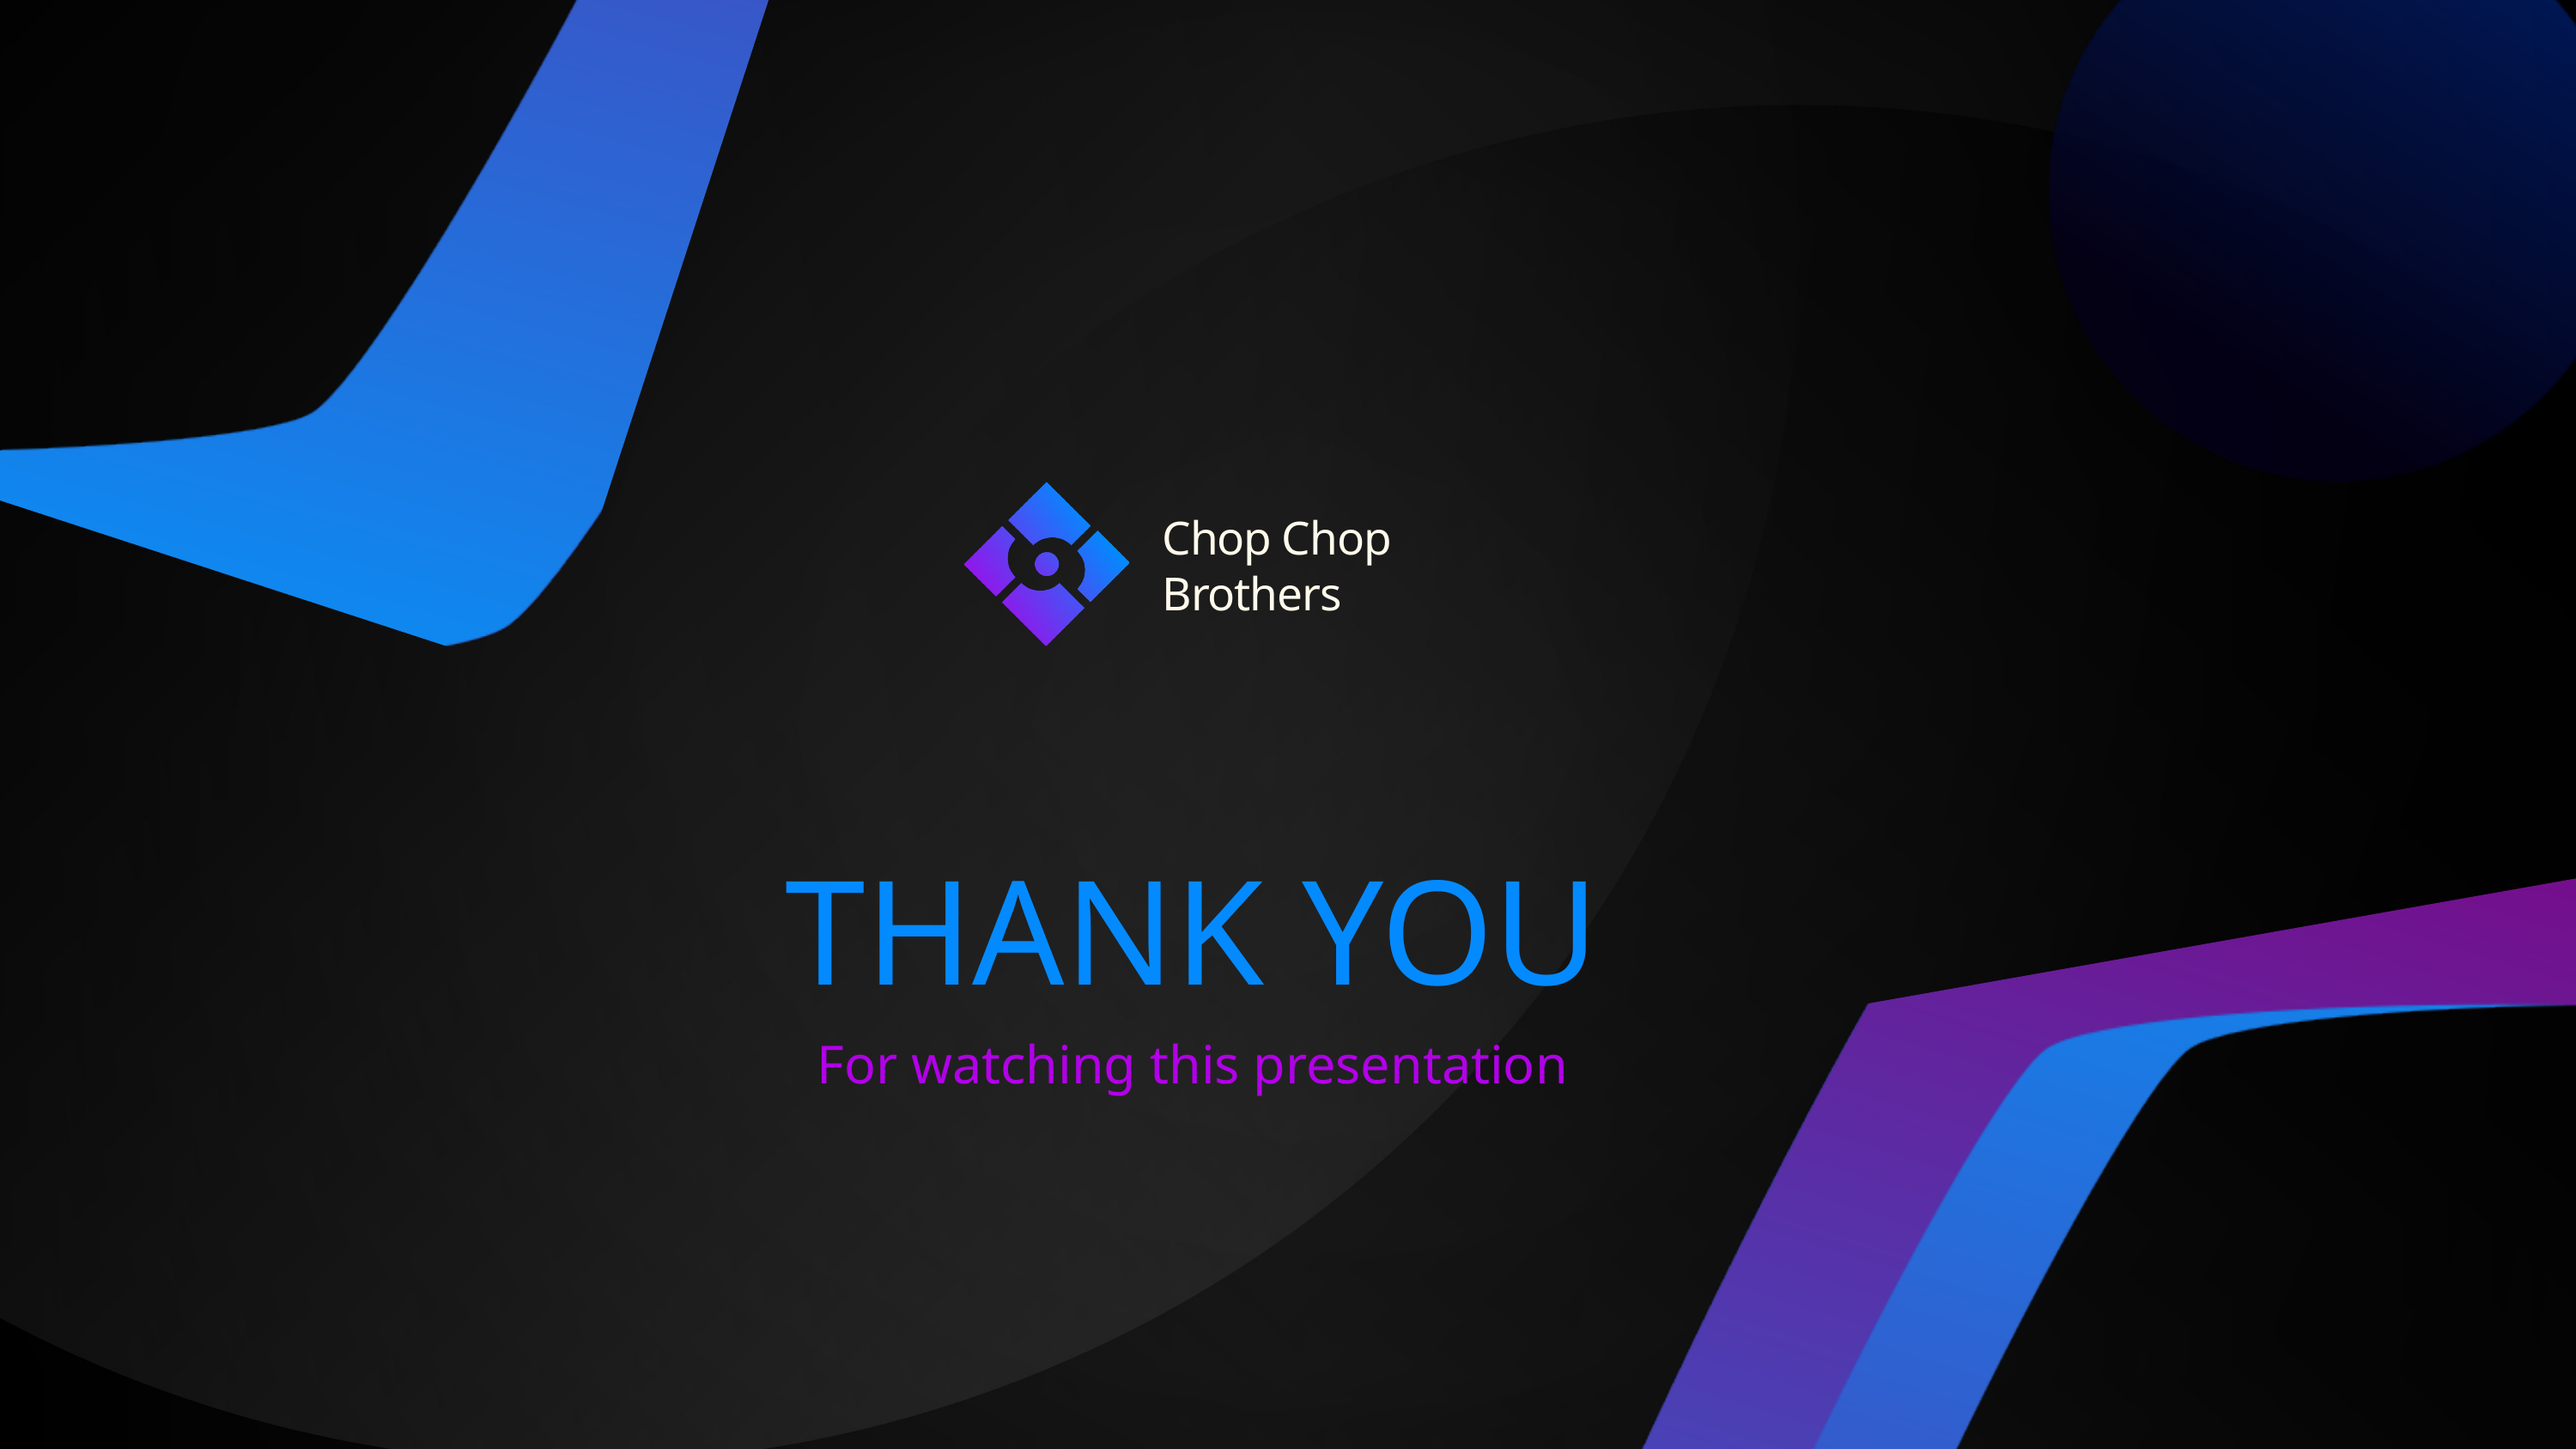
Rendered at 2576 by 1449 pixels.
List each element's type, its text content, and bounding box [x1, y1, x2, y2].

text_box [2049, 0, 2576, 482]
text_box Chop Chop Brothers [1162, 507, 1414, 621]
text_box [1473, 878, 2576, 1449]
text_box [0, 0, 2576, 1449]
text_box [963, 482, 1130, 646]
text_box [0, 0, 769, 679]
text_box THANK YOU [392, 812, 1994, 1014]
text_box For watching this presentation [738, 1022, 1646, 1094]
